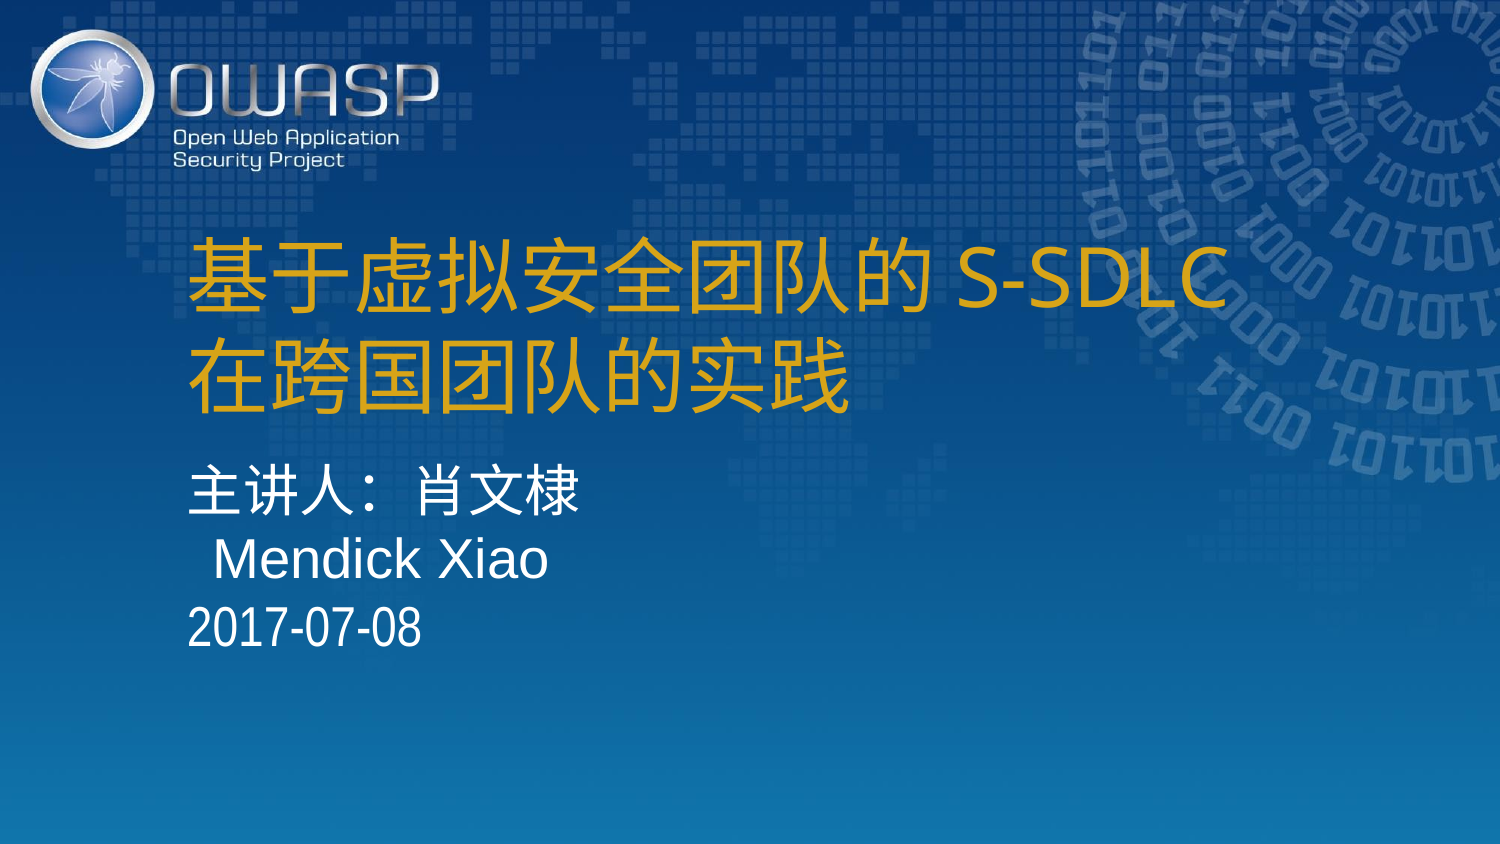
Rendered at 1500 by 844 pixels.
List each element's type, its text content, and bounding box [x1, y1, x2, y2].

text_box 主讲人：肖文棣 Mendick Xiao 2017-07-08 [184, 455, 583, 658]
picture [0, 0, 1500, 844]
title 基于虚拟安全团队的S-SDLC 在跨国团队的实践 [184, 224, 1316, 425]
